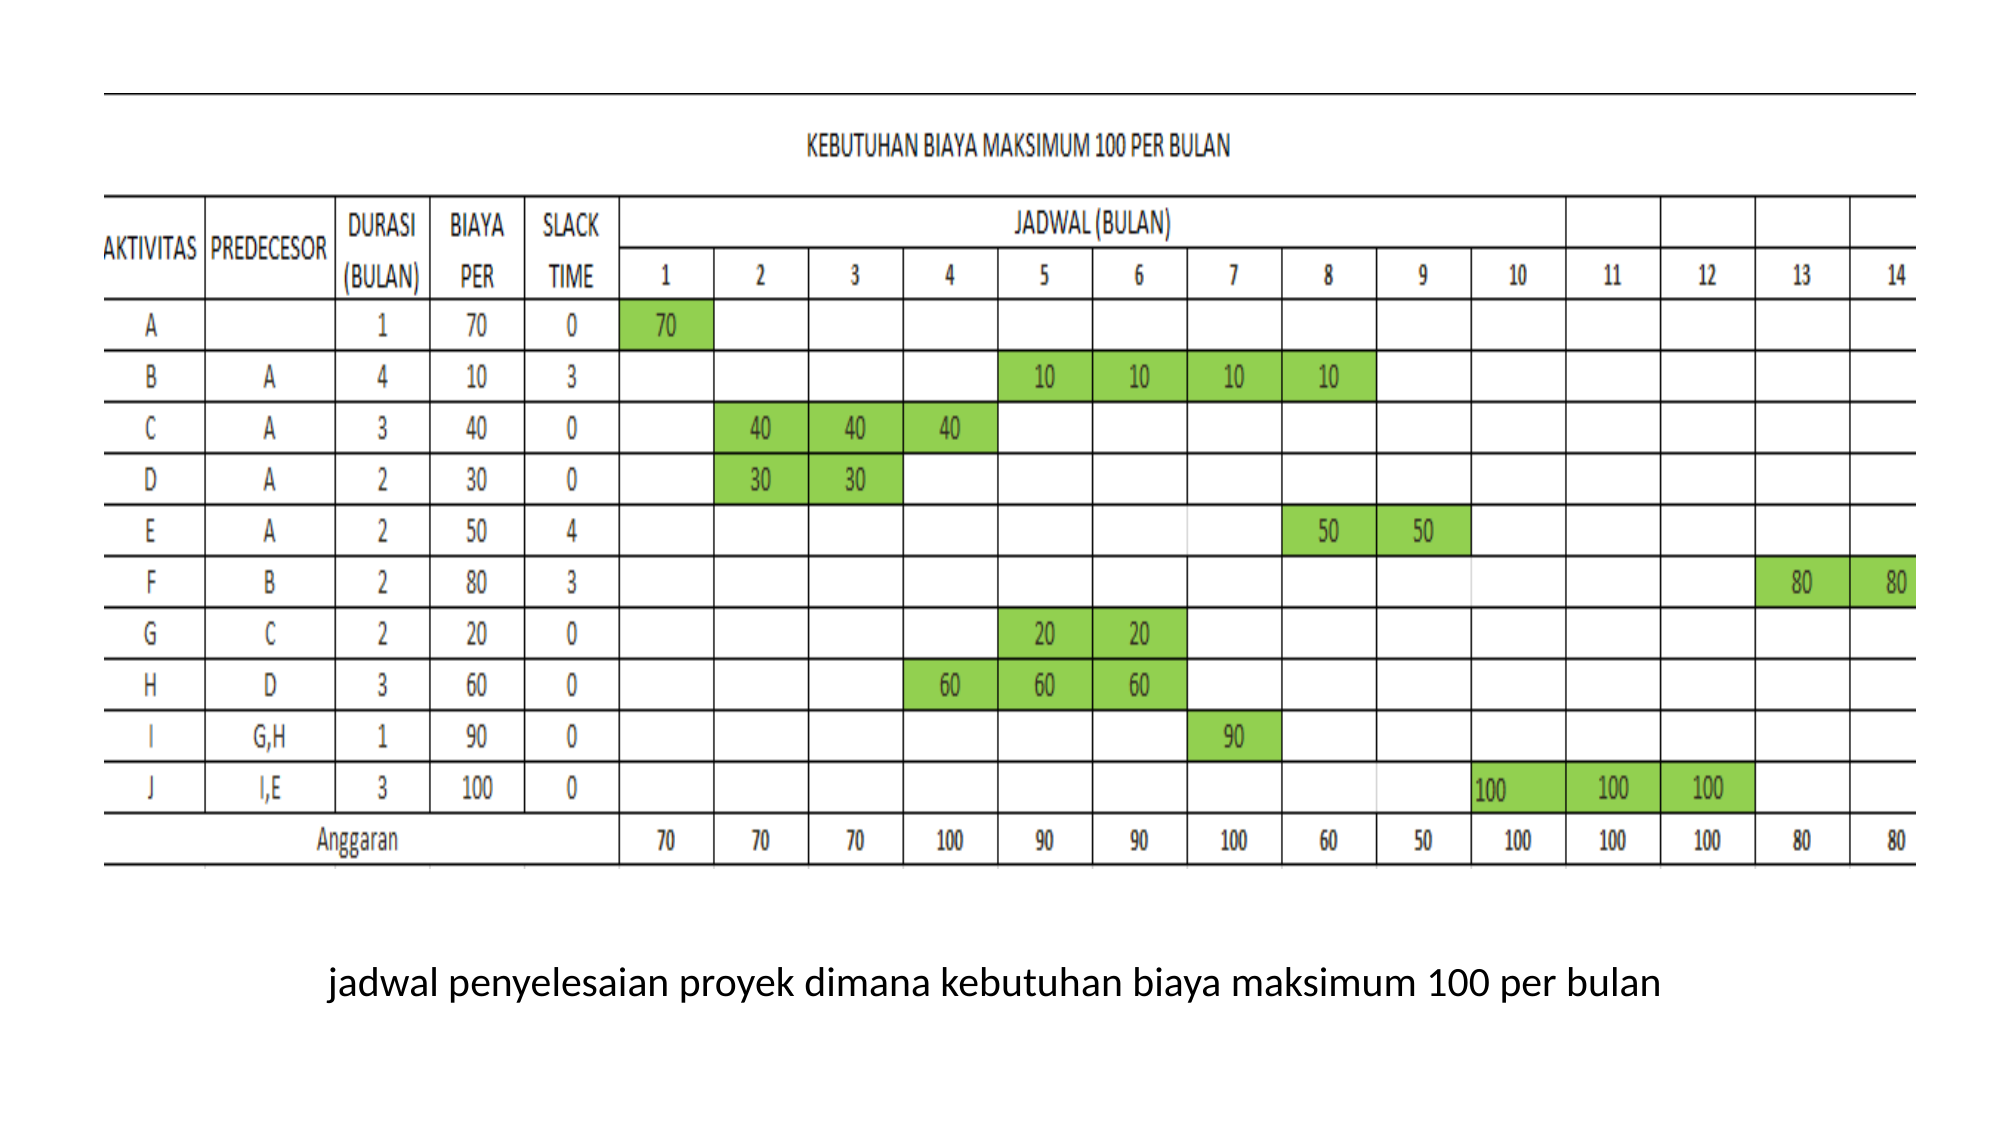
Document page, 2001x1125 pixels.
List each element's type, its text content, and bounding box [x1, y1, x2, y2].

text_box jadwal penyelesaian proyek dimana kebutuhan biaya maksimum 100 per bulan [95, 947, 1905, 1013]
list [104, 93, 1916, 869]
